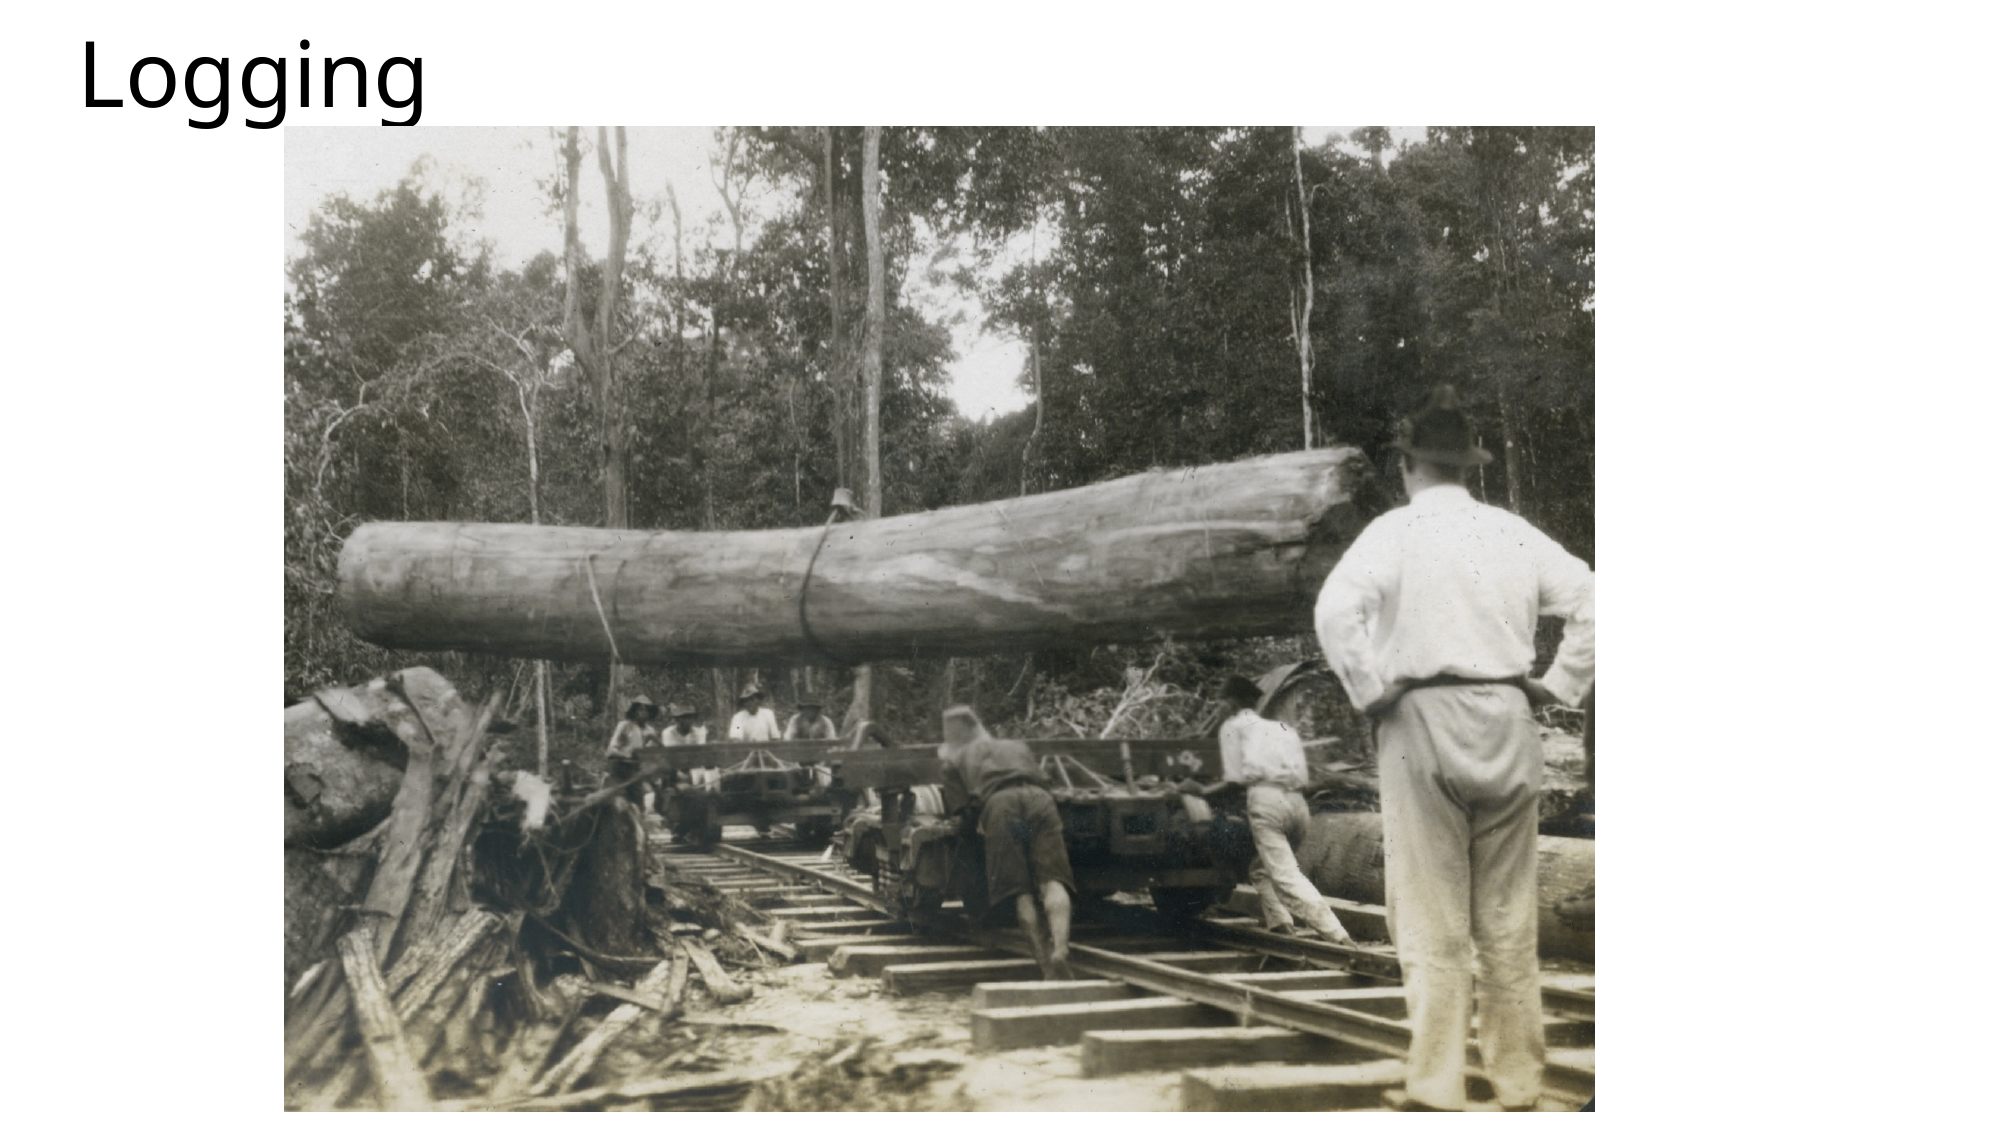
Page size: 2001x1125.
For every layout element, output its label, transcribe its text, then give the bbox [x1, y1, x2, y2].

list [284, 126, 1595, 1112]
title Logging [62, 29, 1953, 205]
